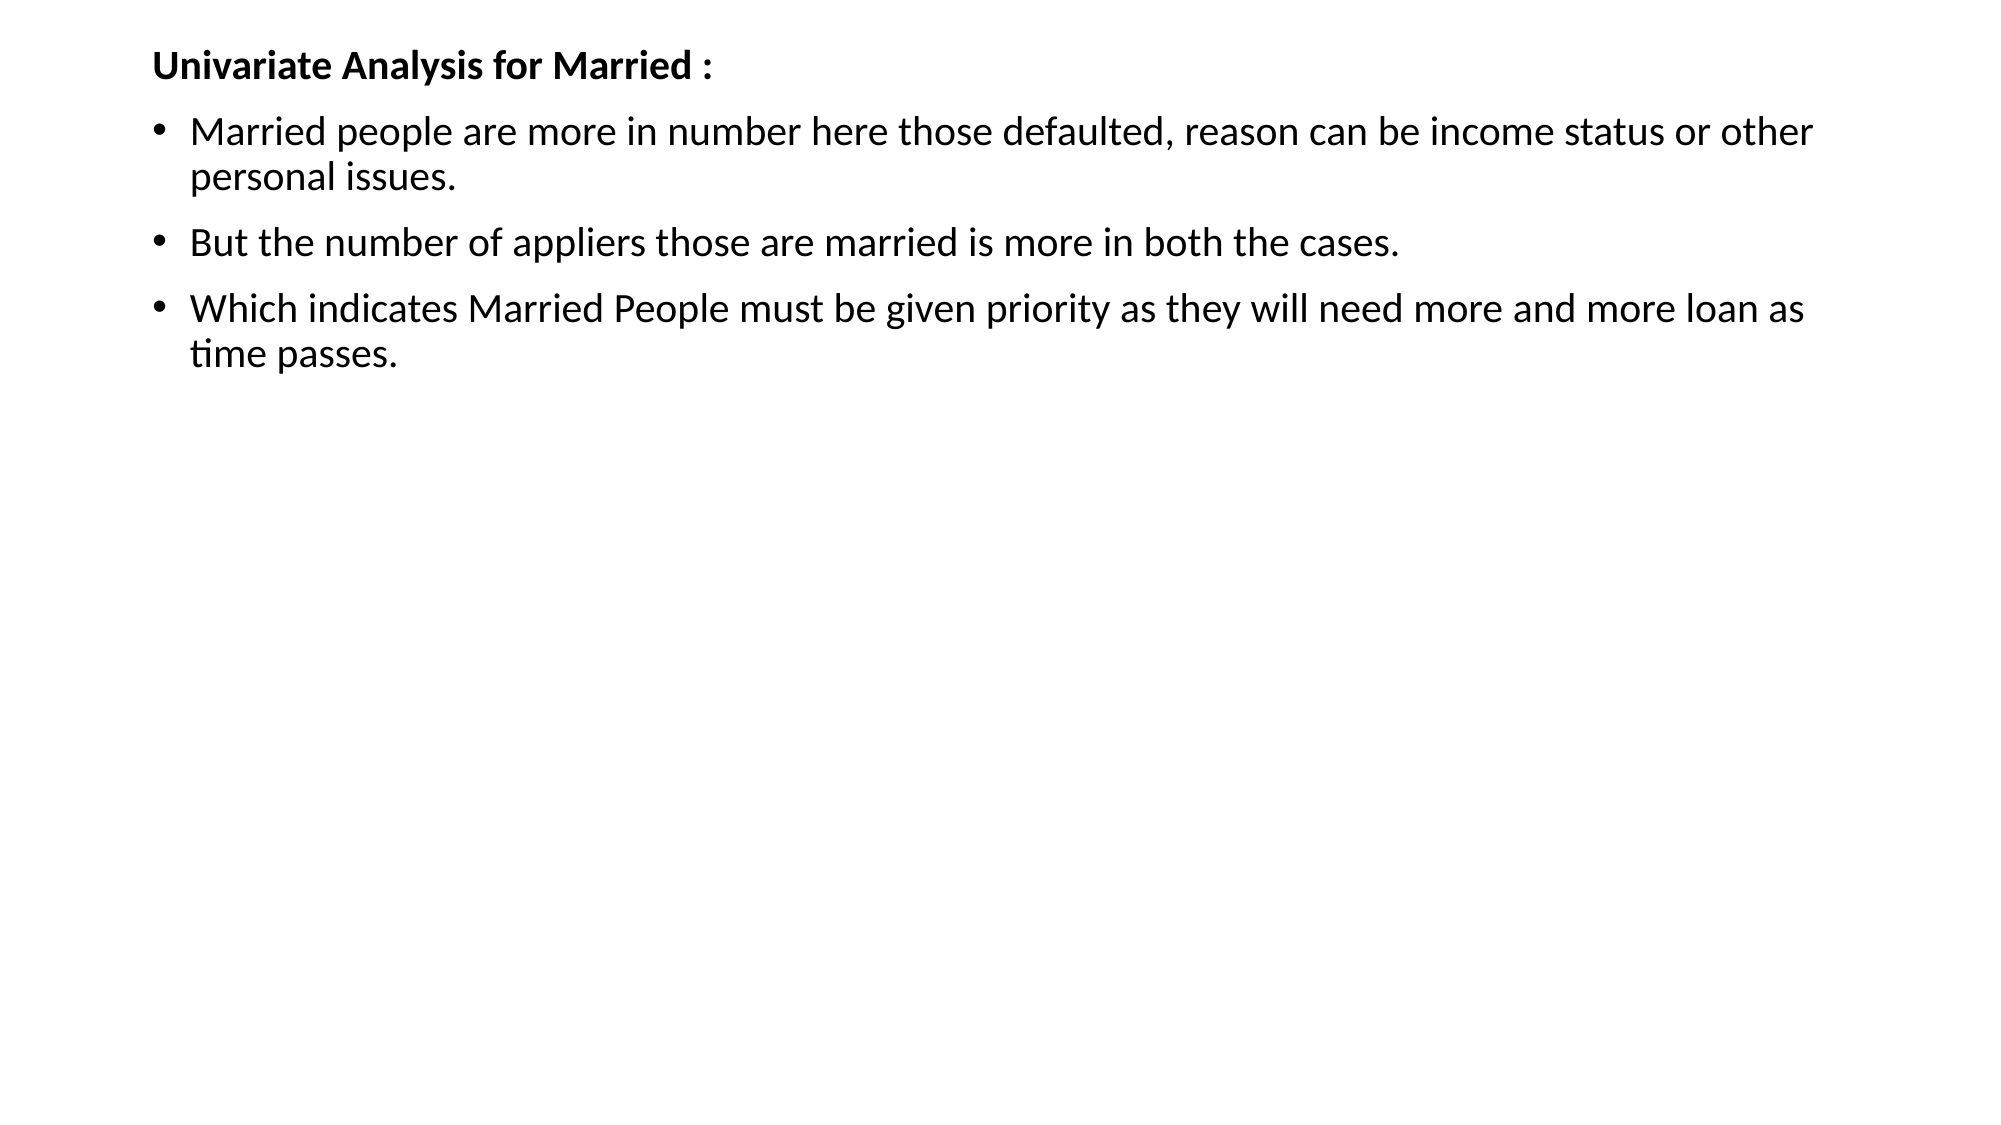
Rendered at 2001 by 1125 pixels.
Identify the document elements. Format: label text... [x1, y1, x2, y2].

list Univariate Analysis for Married : Married people are more in number here those defaulted, reason can be income status or other personal issues. But the number of appliers those are married is more in both the cases. Which indicates Married People must be given priority as they will need more and more loan as time passes. [137, 36, 1863, 1014]
